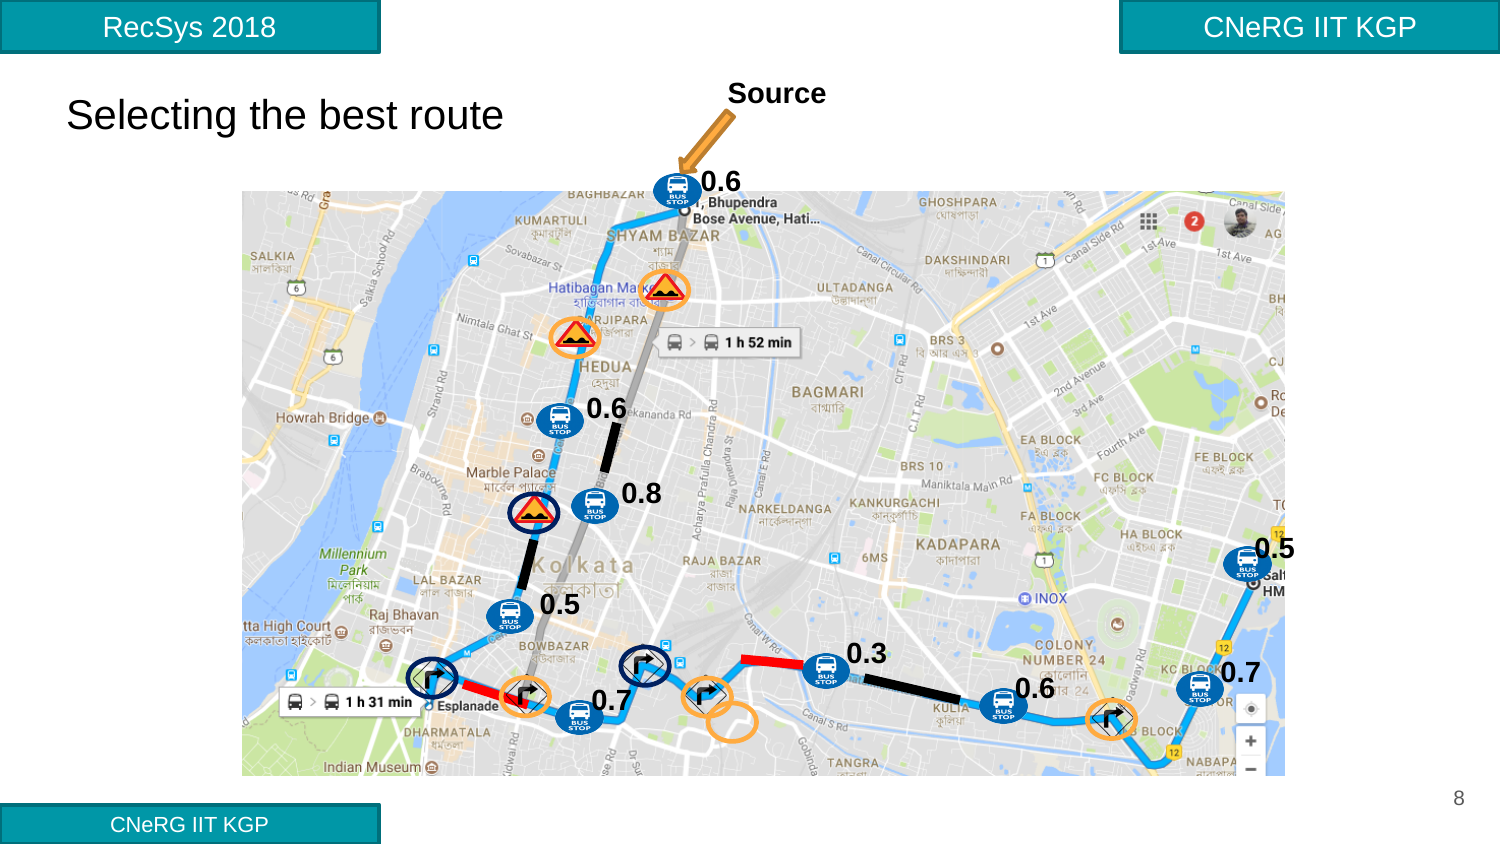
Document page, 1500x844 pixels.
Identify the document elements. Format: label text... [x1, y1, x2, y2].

picture [570, 488, 619, 524]
text_box Selecting the best route [708, 72, 1449, 167]
picture [494, 662, 559, 727]
text_box [688, 108, 737, 153]
picture [645, 272, 687, 300]
text_box Selecting the best route [51, 72, 716, 167]
text_box Source [713, 67, 842, 118]
slide_number 8 [1389, 764, 1480, 830]
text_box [603, 422, 618, 473]
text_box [241, 154, 1311, 777]
